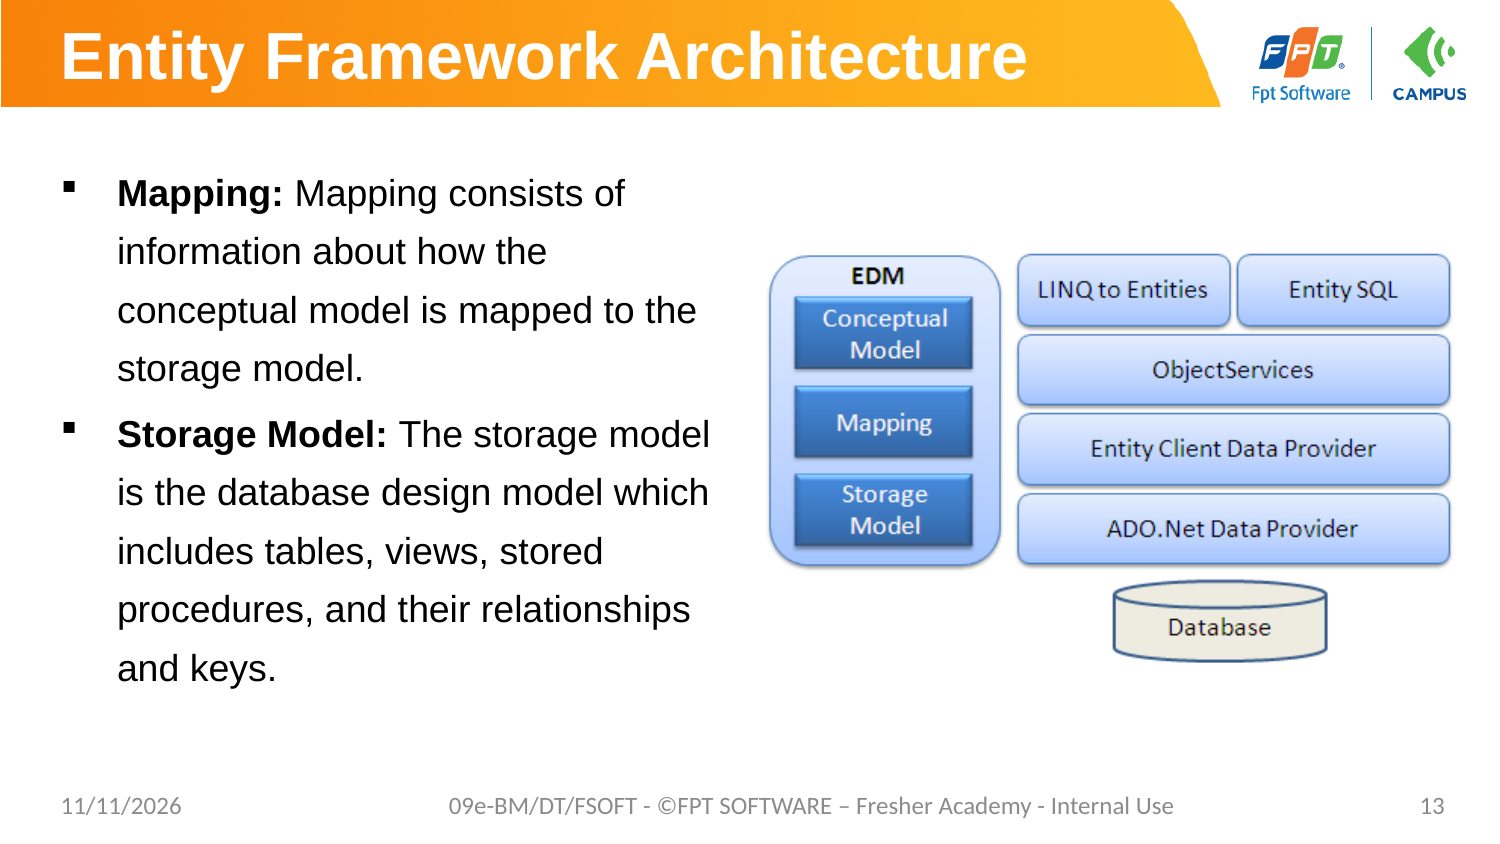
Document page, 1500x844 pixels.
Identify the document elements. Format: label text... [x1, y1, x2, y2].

title Entity Framework Architecture [45, 0, 1176, 106]
list Mapping: Mapping consists of information about how the conceptual model is mapped to the storage model. Storage Model: The storage model is the database design model which includes tables, views, stored procedures, and their relationships and keys. [45, 147, 738, 767]
slide_number 13 [1350, 782, 1461, 827]
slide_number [45, 782, 270, 827]
footer 09e-BM/DT/FSOFT - ©FPT SOFTWARE – Fresher Academy - Internal Use [289, 782, 1335, 827]
picture [1, 0, 1499, 844]
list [762, 245, 1461, 669]
